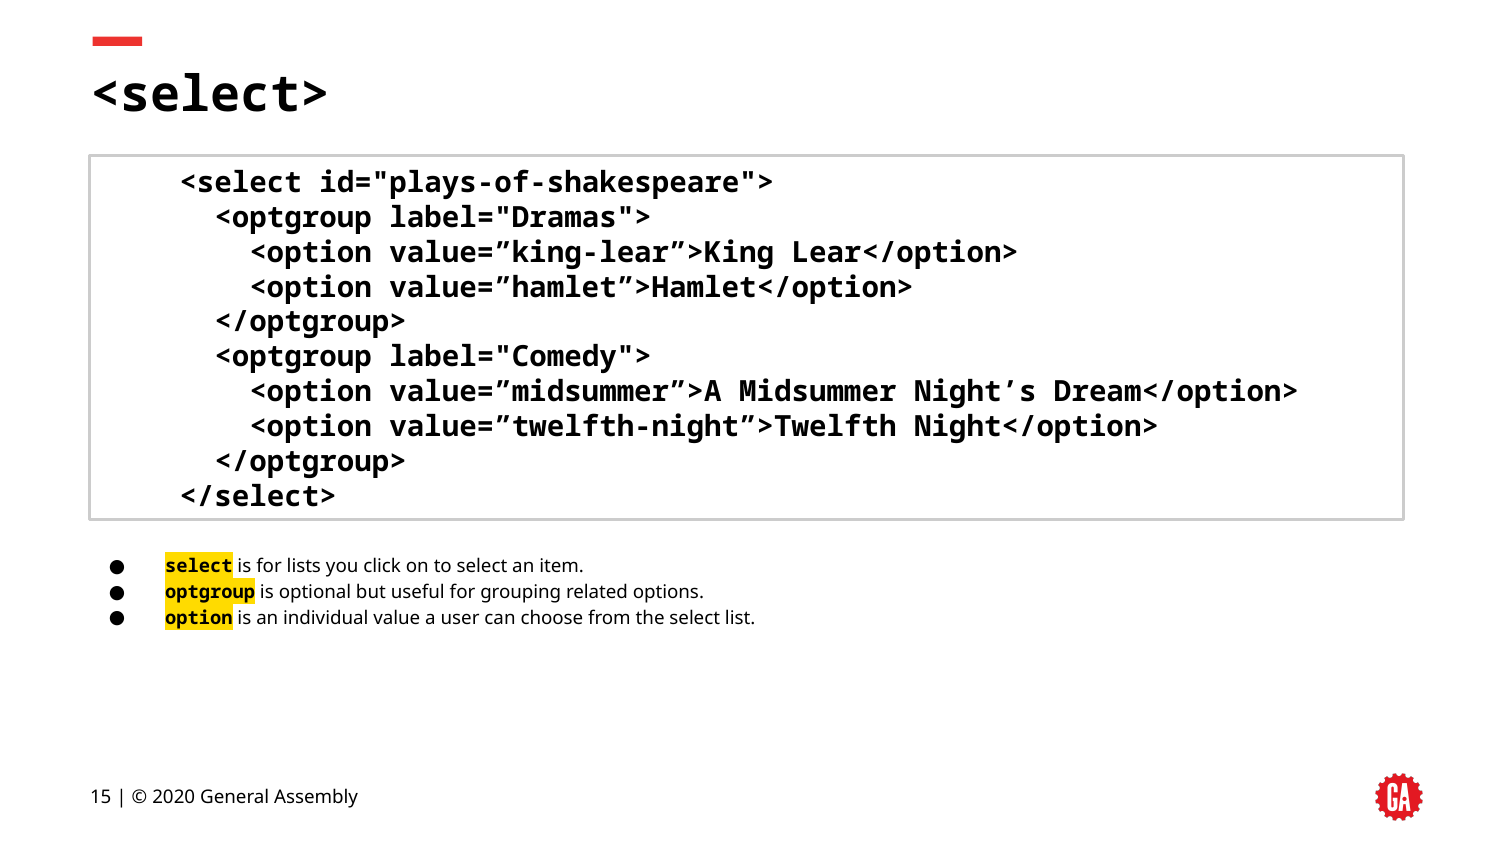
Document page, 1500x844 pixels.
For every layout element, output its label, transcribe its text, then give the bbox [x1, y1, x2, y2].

picture [1373, 771, 1425, 823]
slide_number 15 | © 2020 General Assembly [75, 764, 465, 830]
text_box <select id="plays-of-shakespeare"> <optgroup label="Dramas"> <option value=”king-lear”>King Lear</option> <option value=”hamlet”>Hamlet</option> </optgroup> <optgroup label="Comedy"> <option value=”midsummer”>A Midsummer Night’s Dream</option> <option value=”twelfth-night”>Twelfth Night</option> </optgroup> </select> [89, 155, 1404, 520]
title <select> [75, 46, 1473, 140]
list select is for lists you click on to select an item. optgroup is optional but useful for grouping related options. option is an individual value a user can choose from the select list. [75, 535, 1424, 715]
